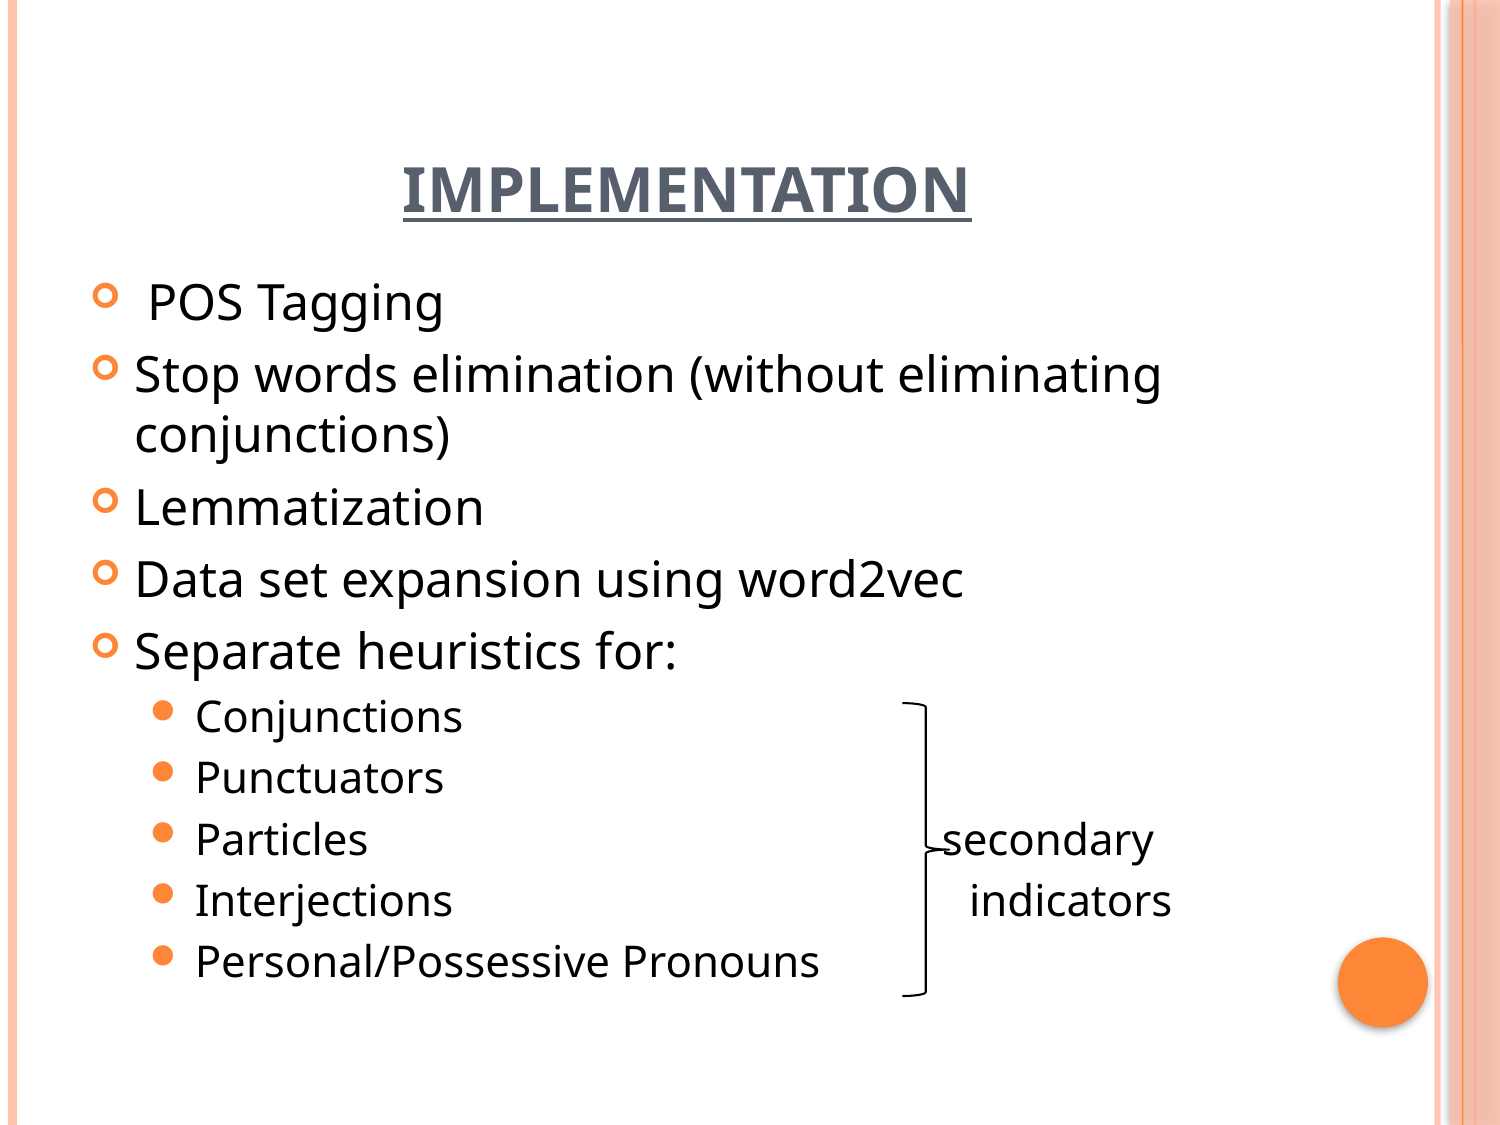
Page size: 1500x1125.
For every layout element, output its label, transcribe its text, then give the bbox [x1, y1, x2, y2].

text_box [902, 702, 951, 998]
list POS Tagging Stop words elimination (without eliminating conjunctions) Lemmatization Data set expansion using word2vec Separate heuristics for: Conjunctions Punctuators Particles secondary Interjections indicators Personal/Possessive Pronouns [75, 262, 1300, 1062]
title IMPLEMENTATION [75, 45, 1300, 233]
